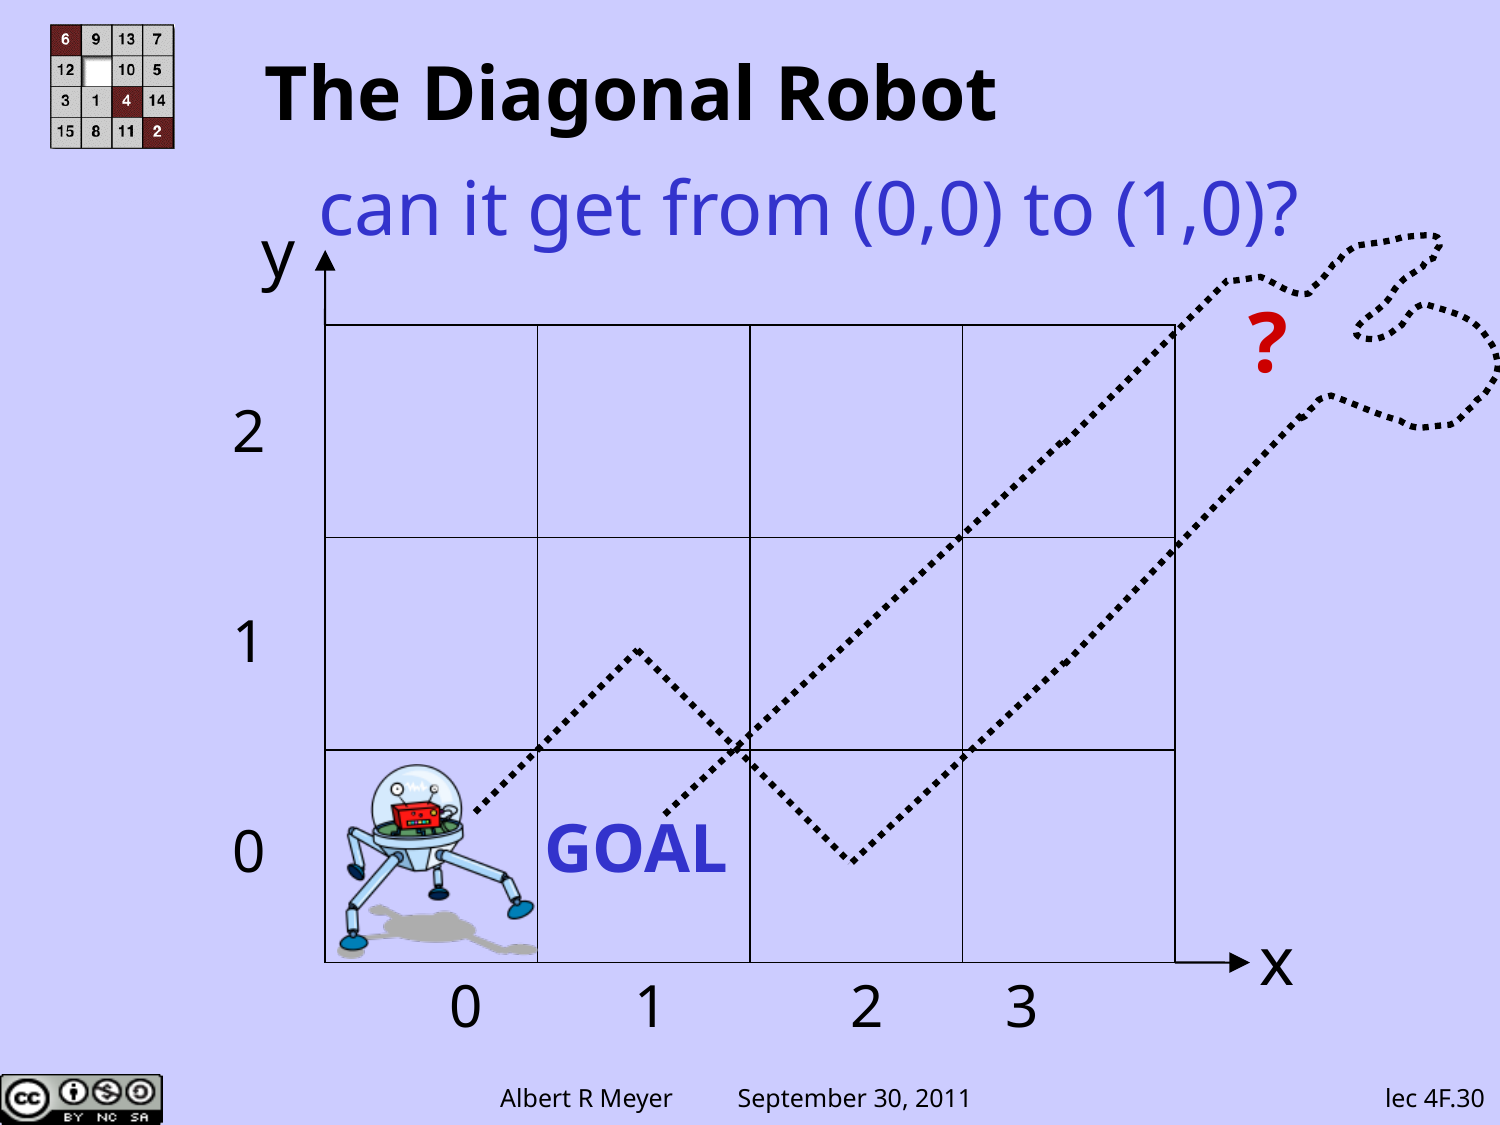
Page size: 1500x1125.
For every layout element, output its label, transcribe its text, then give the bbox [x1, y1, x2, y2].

picture [0, 1074, 163, 1125]
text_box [224, 249, 1305, 1057]
title The Diagonal Robot [249, 37, 1450, 188]
slide_number lec 4F.30 [1337, 1074, 1500, 1125]
text_box can it get from (0,0) to (1,0)? [311, 154, 1377, 248]
text_box y [255, 204, 303, 248]
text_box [474, 235, 1499, 863]
picture [49, 24, 176, 149]
picture [337, 764, 538, 959]
